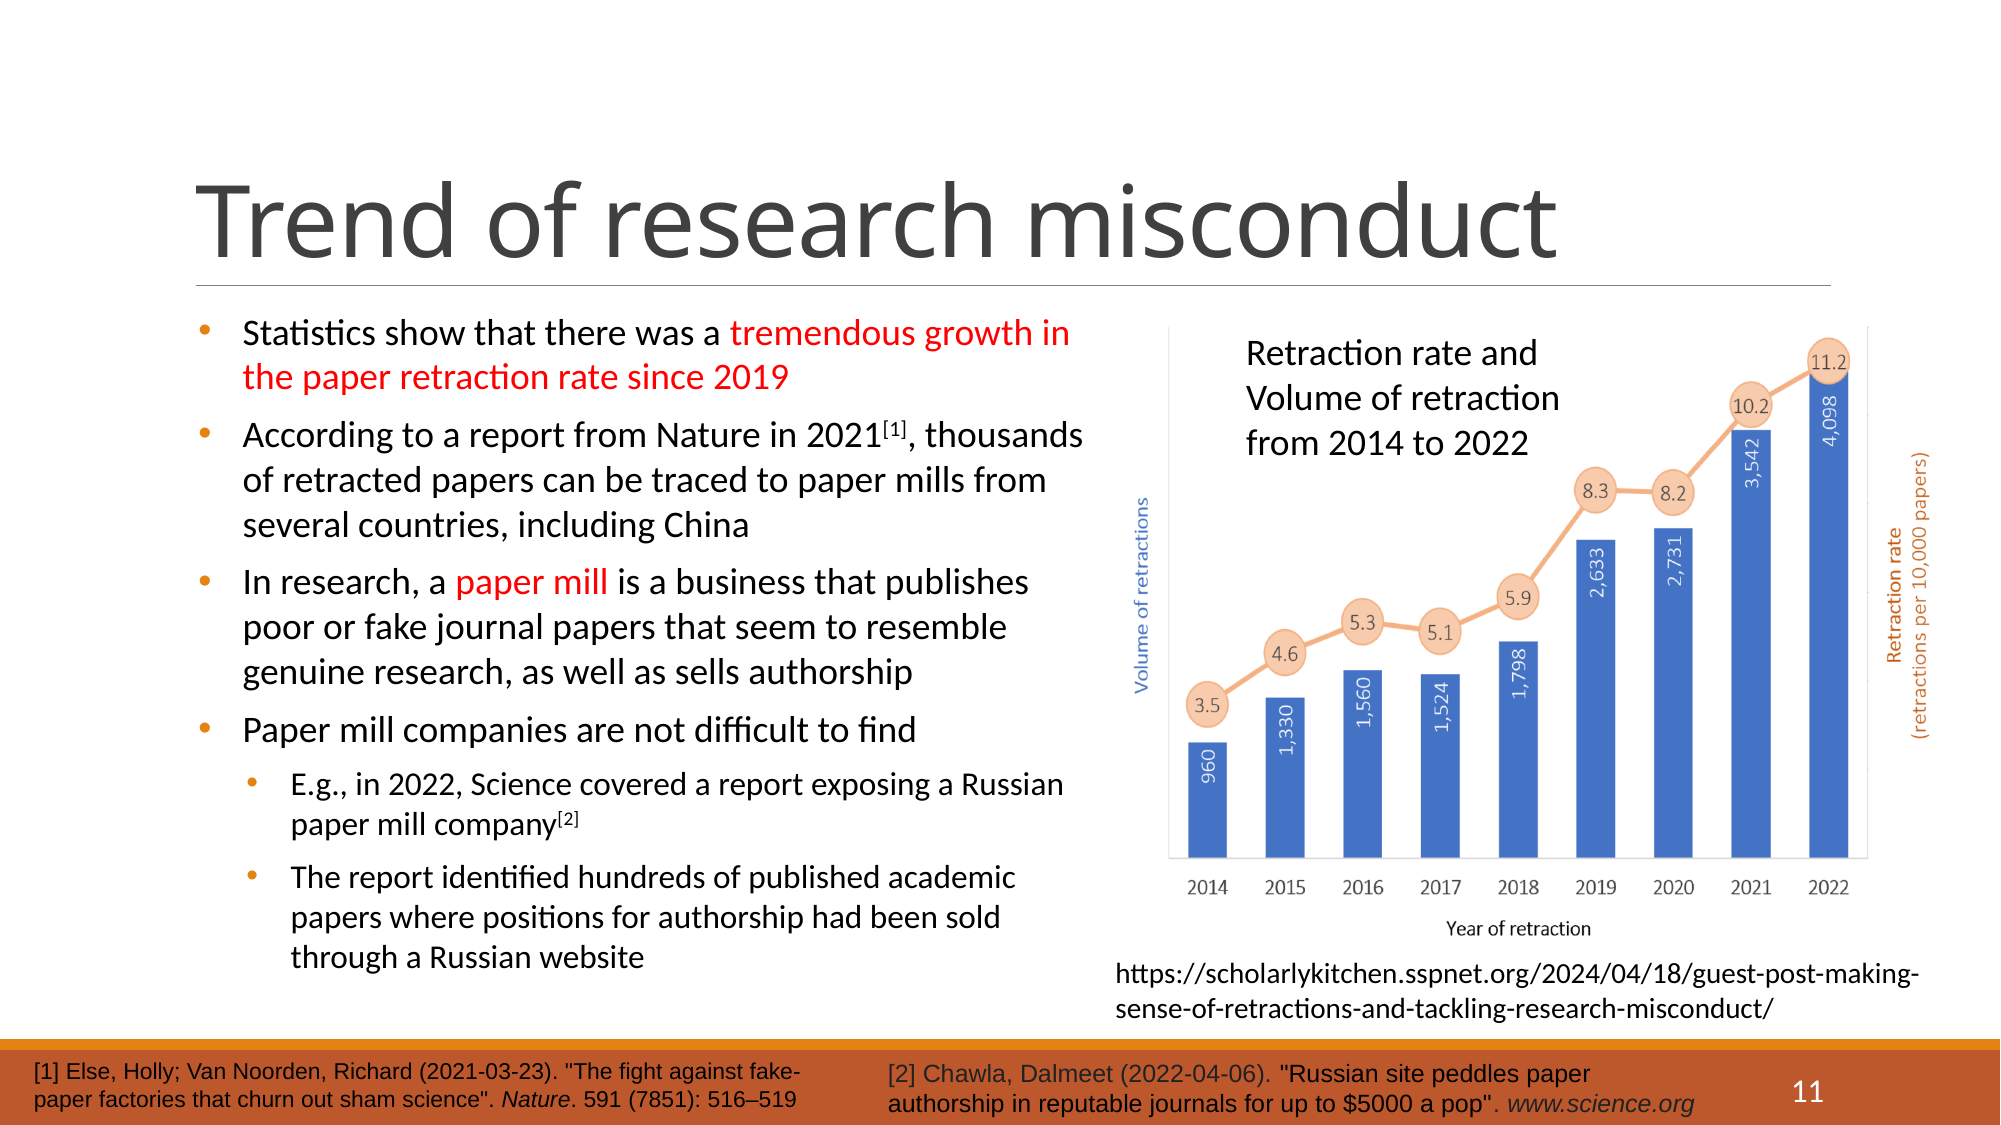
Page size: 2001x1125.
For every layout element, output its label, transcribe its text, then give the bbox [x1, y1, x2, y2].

text_box https://scholarlykitchen.sspnet.org/2024/04/18/guest-post-making-sense-of-retractions-and-tackling-research-misconduct/ [1100, 968, 1946, 1033]
text_box [2] Chawla, Dalmeet (2022-04-06). "Russian site peddles paper authorship in reputable journals for up to $5000 a pop". www.science.org [873, 1049, 1718, 1125]
picture [1100, 299, 1973, 964]
title Trend of research misconduct [180, 47, 1830, 285]
list Statistics show that there was a tremendous growth in the paper retraction rate since 2019 According to a report from Nature in 2021[1], thousands of retracted papers can be traced to paper mills from several countries, including China In research, a paper mill is a business that publishes poor or fake journal papers that seem to resemble genuine research, as well as sells authorship Paper mill companies are not difficult to find E.g., in 2022, Science covered a report exposing a Russian paper mill company[2] The report identified hundreds of published academic papers where positions for authorship had been sold through a Russian website [198, 299, 1089, 1060]
text_box [1] Else, Holly; Van Noorden, Richard (2021-03-23). "The fight against fake-paper factories that churn out sham science". Nature. 591 (7851): 516–519 [18, 1049, 864, 1120]
slide_number 11 [1718, 1059, 1840, 1120]
